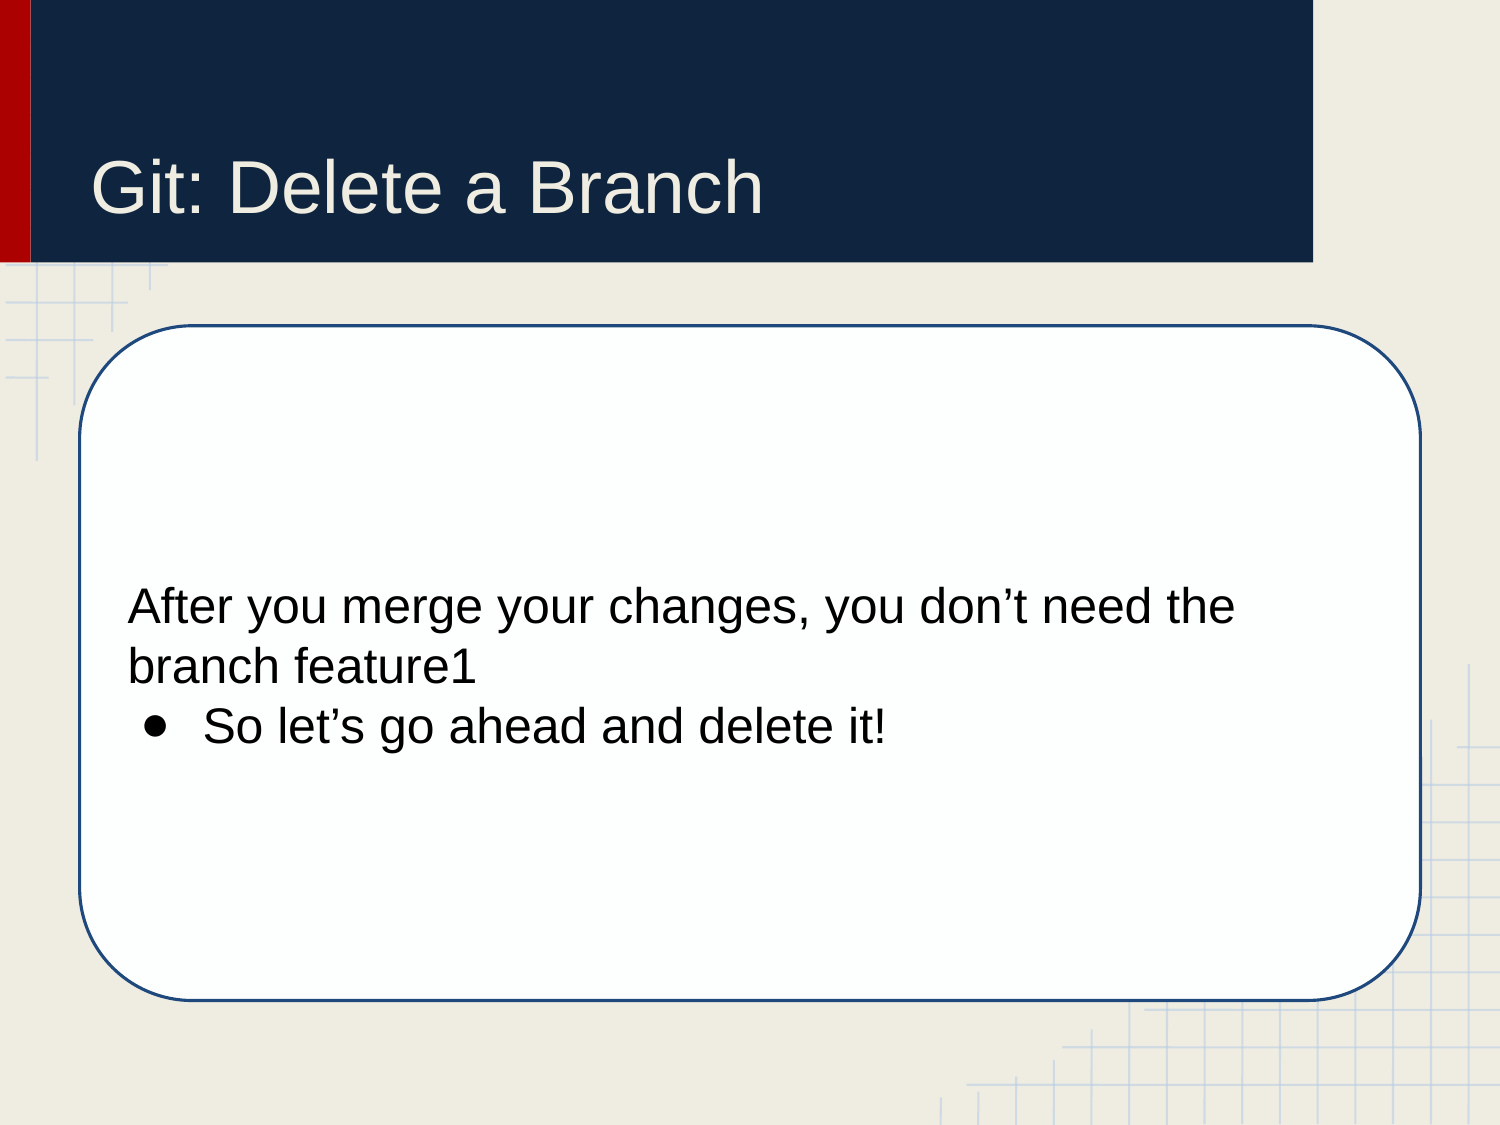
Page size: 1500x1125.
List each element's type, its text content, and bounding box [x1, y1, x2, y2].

title Git: Delete a Branch [75, 22, 1276, 244]
text_box After you merge your changes, you don’t need the branch feature1 So let’s go ahead and delete it! [79, 325, 1421, 1001]
